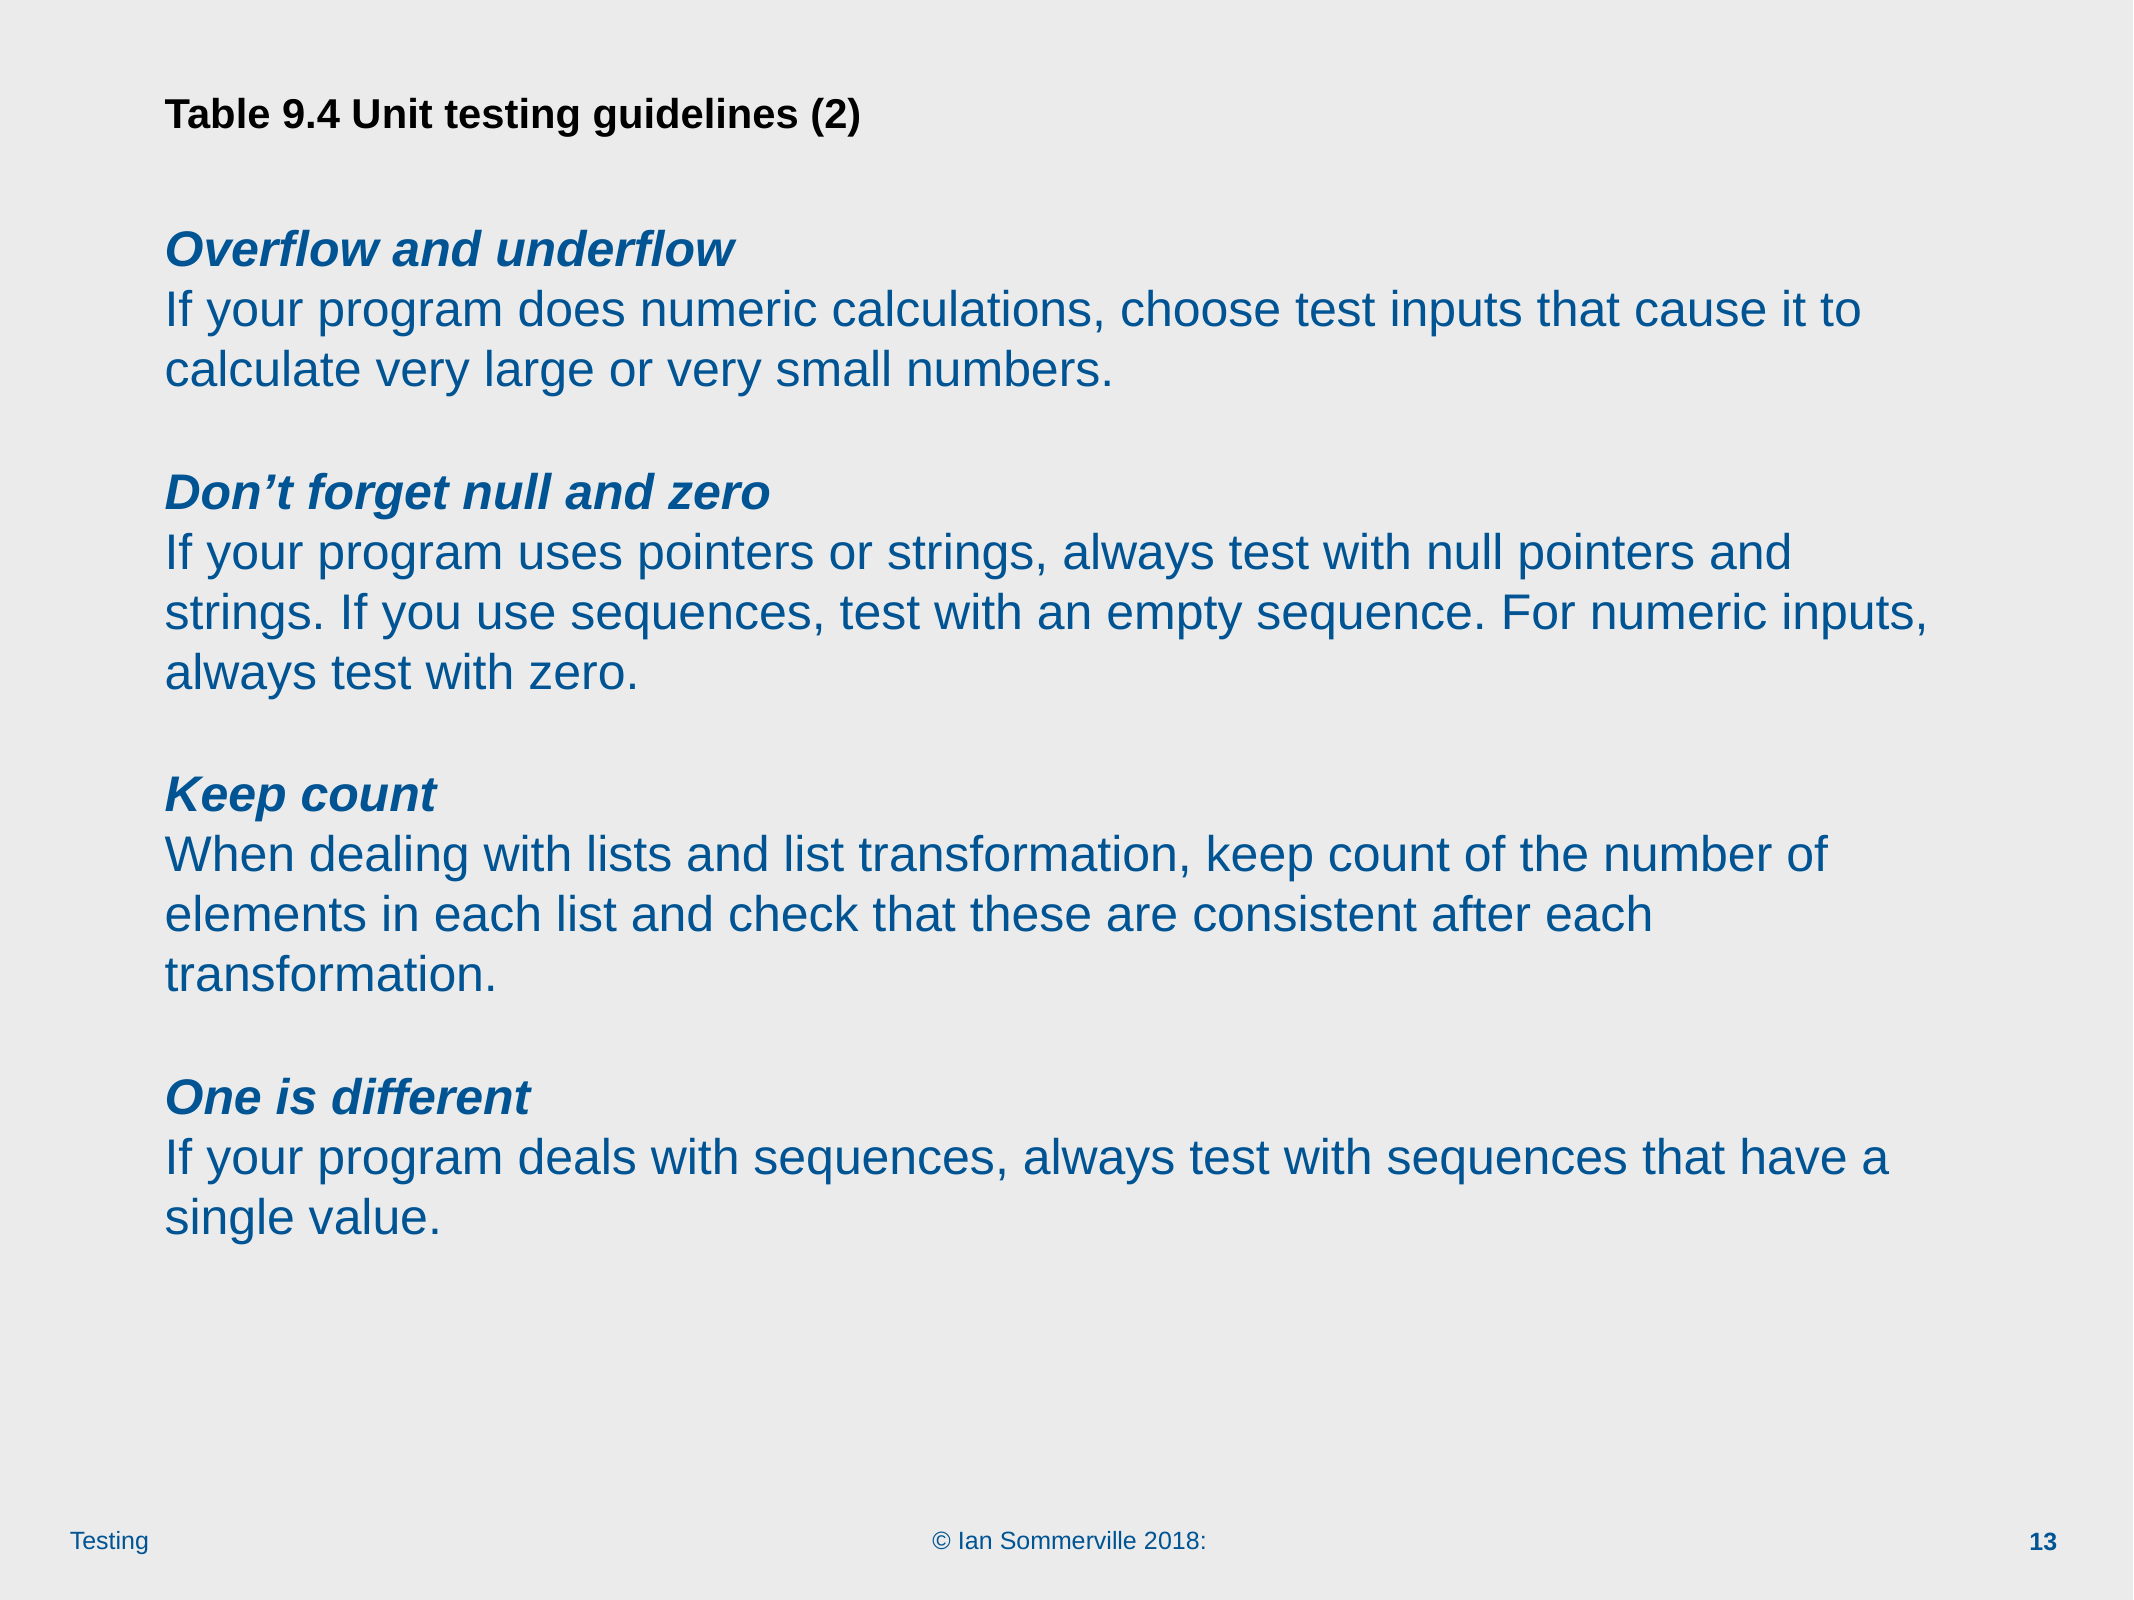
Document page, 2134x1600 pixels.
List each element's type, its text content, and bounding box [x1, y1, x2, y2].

slide_number 13 [2018, 1516, 2067, 1563]
title Table 9.4 Unit testing guidelines (2) [155, 55, 1978, 169]
list Overflow and underflow If your program does numeric calculations, choose test inputs that cause it to calculate very large or very small numbers. Don’t forget null and zero If your program uses pointers or strings, always test with null pointers and strings. If you use sequences, test with an empty sequence. For numeric inputs, always test with zero. Keep count When dealing with lists and list transformation, keep count of the number of elements in each list and check that these are consistent after each transformation. One is different If your program deals with sequences, always test with sequences that have a single value. [155, 207, 1978, 1393]
